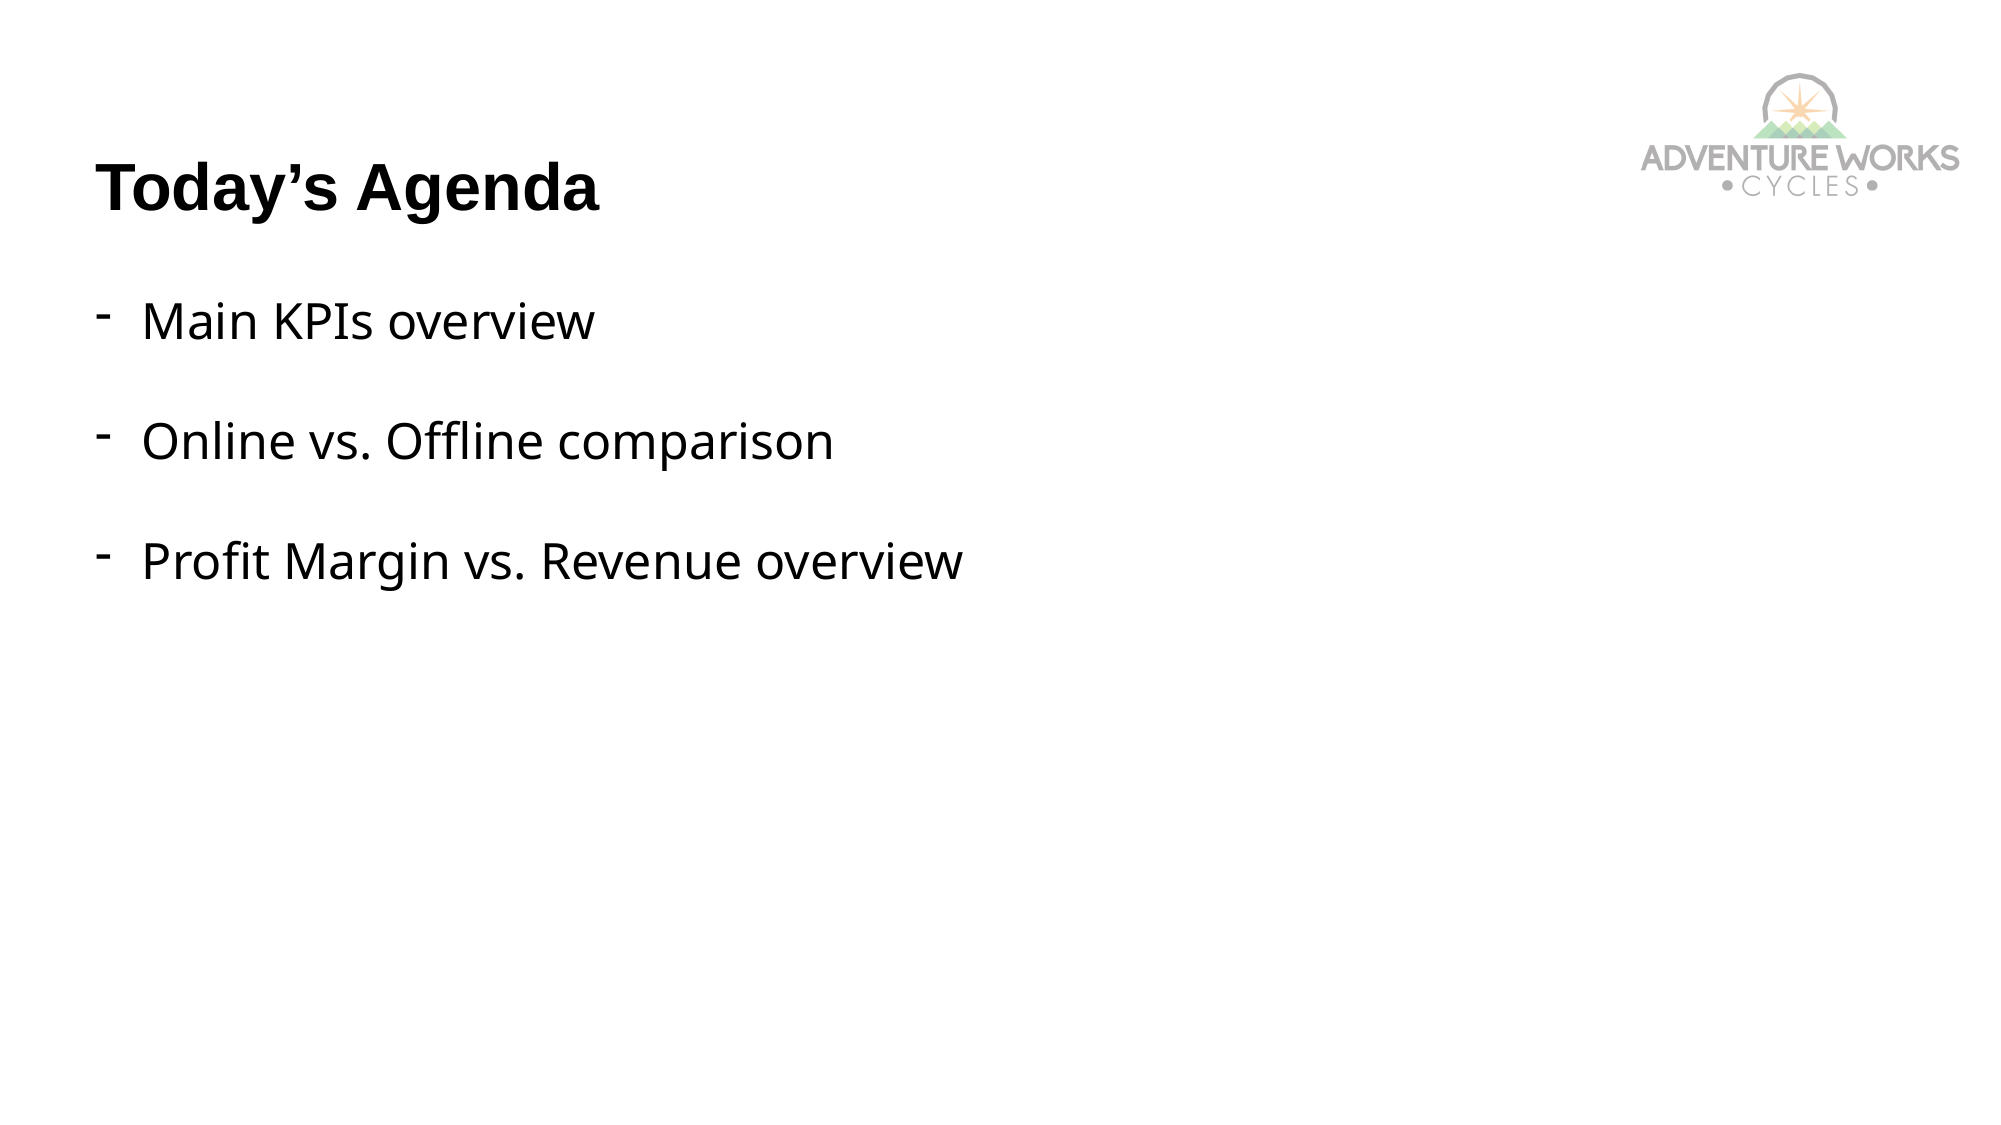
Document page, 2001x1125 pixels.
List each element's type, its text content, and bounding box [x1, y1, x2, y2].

title Today’s Agenda [80, 75, 1552, 302]
picture [1636, 57, 1961, 205]
text_box Main KPIs overview Online vs. Offline comparison Profit Margin vs. Revenue overview [80, 282, 1853, 642]
